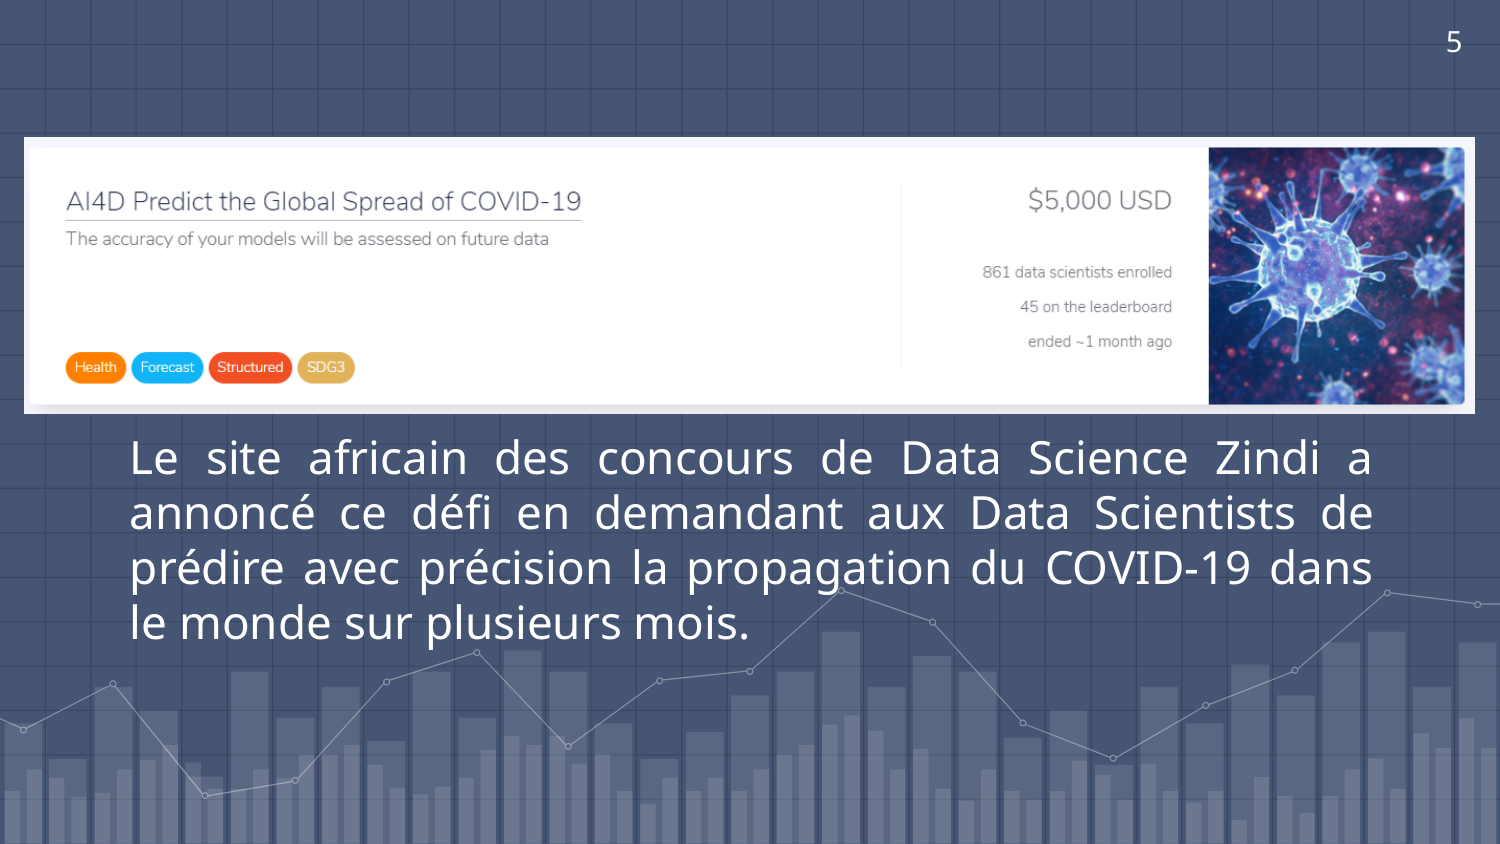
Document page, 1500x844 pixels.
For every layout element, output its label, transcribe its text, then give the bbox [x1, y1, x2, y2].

slide_number ‹#› [1408, 0, 1500, 88]
picture [24, 137, 1476, 414]
subtitle Le site africain des concours de Data Science Zindi a annoncé ce défi en demandant aux Data Scientists de prédire avec précision la propagation du COVID-19 dans le monde sur plusieurs mois. [115, 422, 1391, 696]
